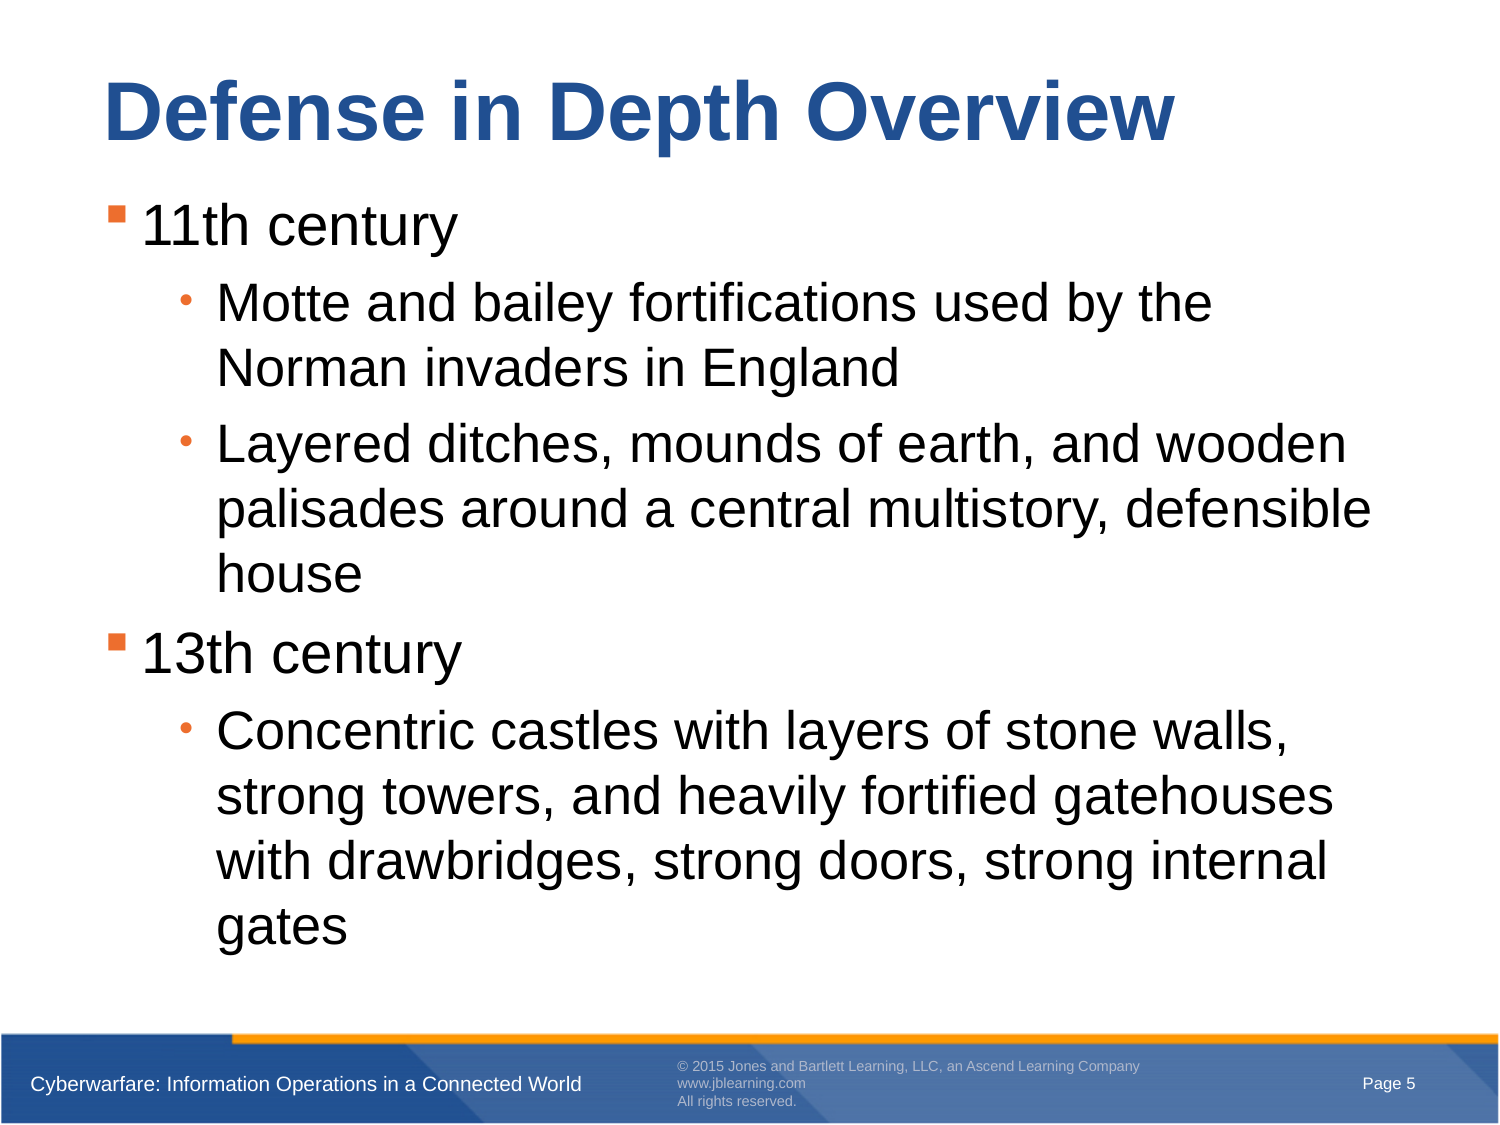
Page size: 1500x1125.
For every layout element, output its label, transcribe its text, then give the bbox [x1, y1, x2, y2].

picture [0, 1032, 1500, 1125]
list 11th century Motte and bailey fortifications used by the Norman invaders in England Layered ditches, mounds of earth, and wooden palisades around a central multistory, defensible house 13th century Concentric castles with layers of stone walls, strong towers, and heavily fortified gatehouses with drawbridges, strong doors, strong internal gates [88, 178, 1399, 999]
title Defense in Depth Overview [88, 49, 1451, 129]
